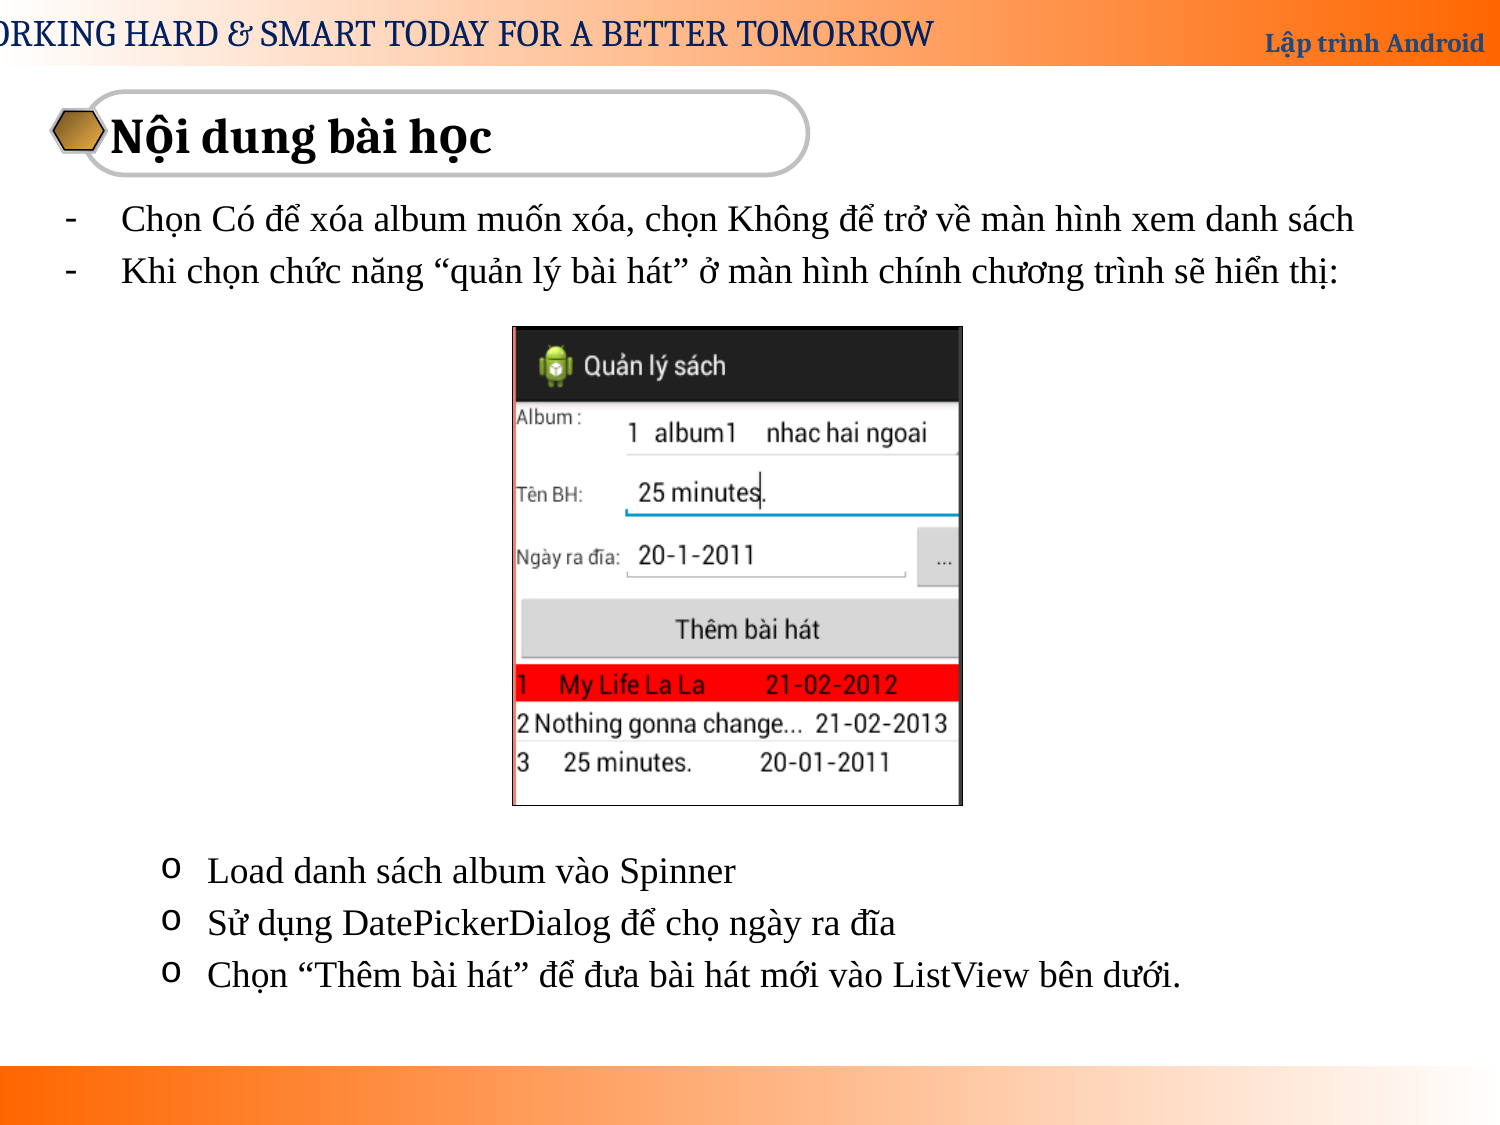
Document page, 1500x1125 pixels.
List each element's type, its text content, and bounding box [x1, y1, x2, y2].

text_box Chọn Có để xóa album muốn xóa, chọn Không để trở về màn hình xem danh sách Khi chọn chức năng “quản lý bài hát” ở màn hình chính chương trình sẽ hiển thị: [49, 180, 1463, 299]
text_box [49, 91, 809, 176]
text_box Load danh sách album vào Spinner Sử dụng DatePickerDialog để chọ ngày ra đĩa Chọn “Thêm bài hát” để đưa bài hát mới vào ListView bên dưới. [70, 832, 1438, 1003]
picture [512, 326, 963, 806]
